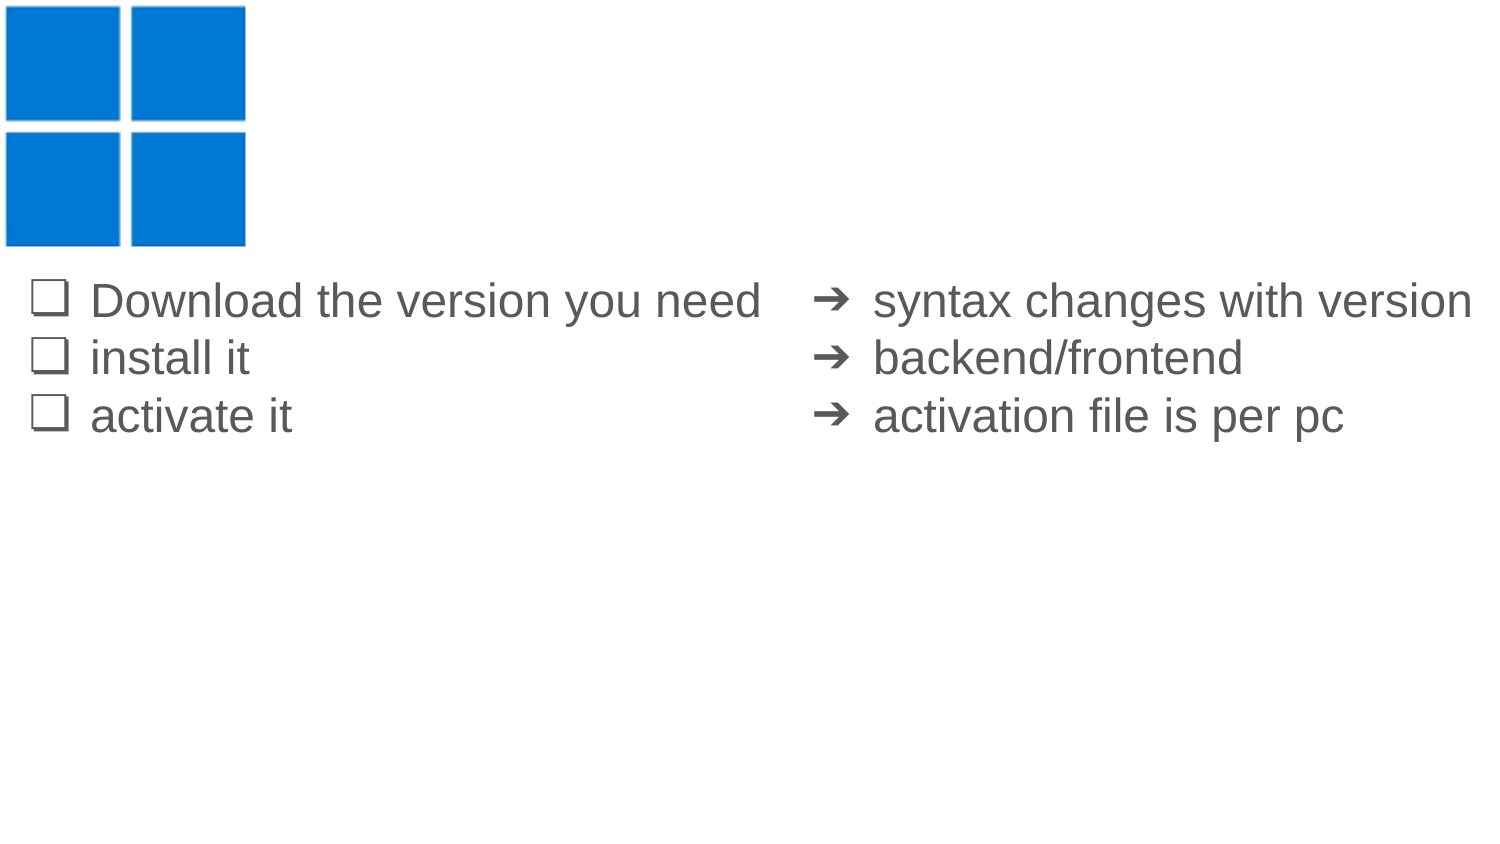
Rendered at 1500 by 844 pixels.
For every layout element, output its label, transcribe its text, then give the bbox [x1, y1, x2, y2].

text_box syntax changes with version backend/frontend activation file is per pc [783, 254, 1500, 844]
text_box Download the version you need install it activate it [0, 254, 783, 844]
picture [0, 0, 252, 255]
